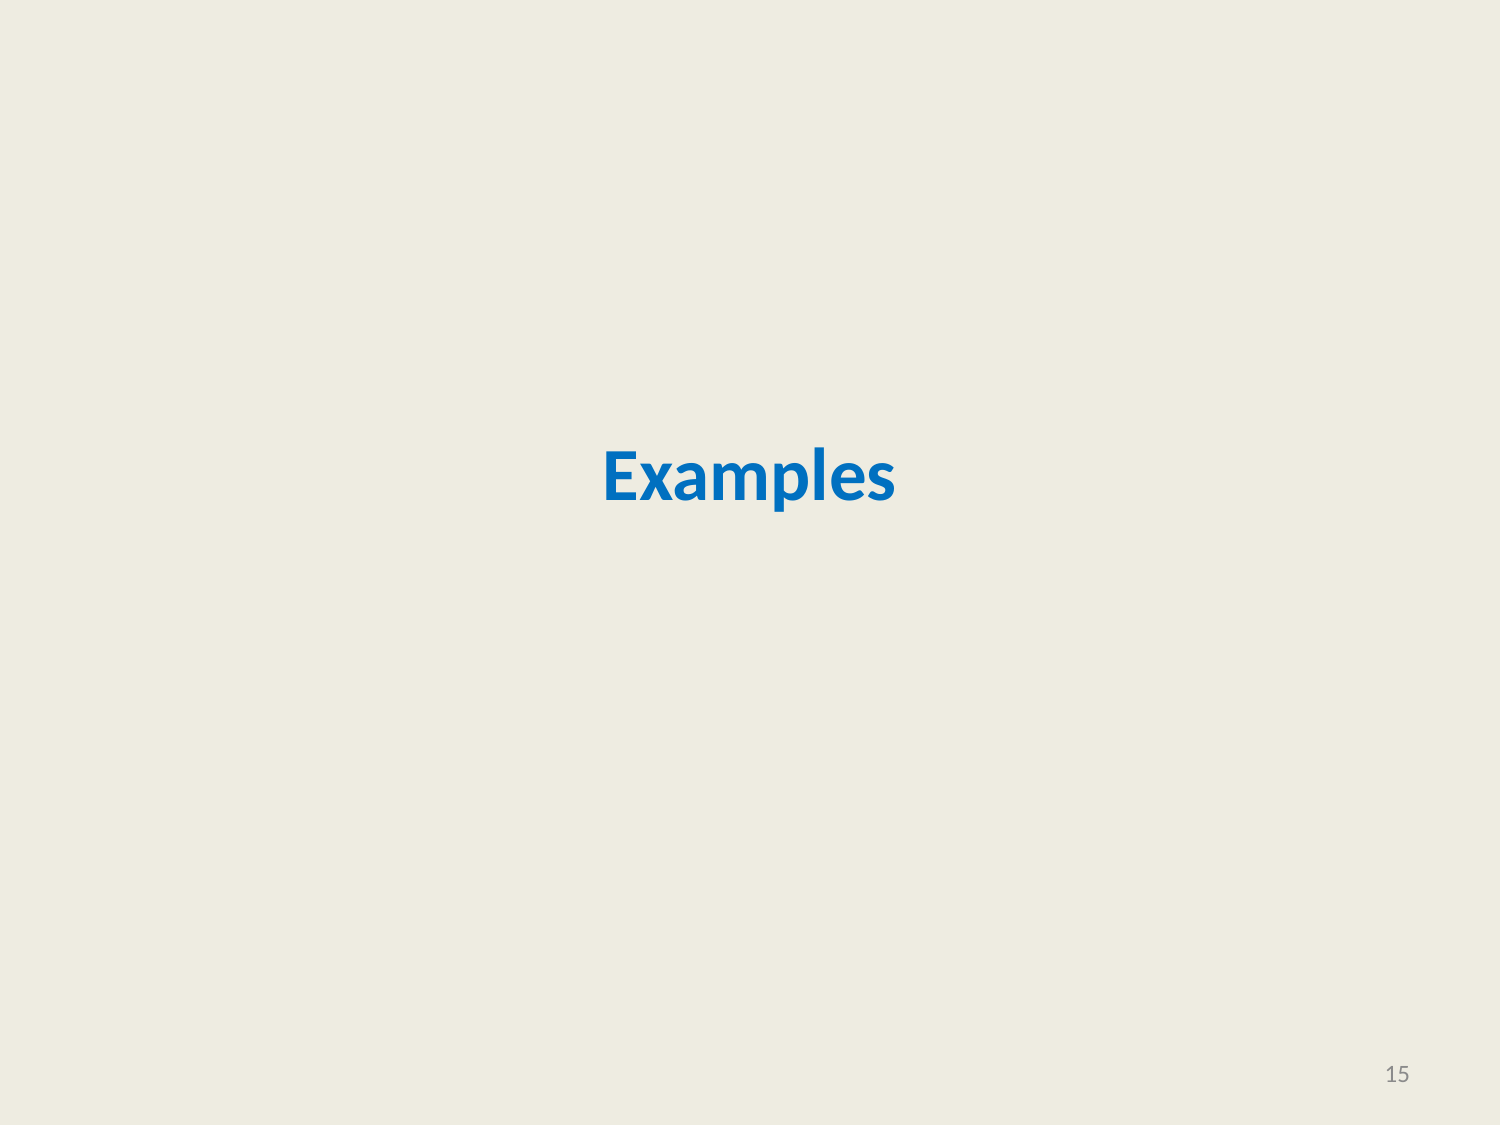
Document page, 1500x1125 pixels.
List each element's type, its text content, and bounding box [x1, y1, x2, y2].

title Examples [112, 349, 1388, 591]
slide_number 15 [1074, 1042, 1425, 1103]
